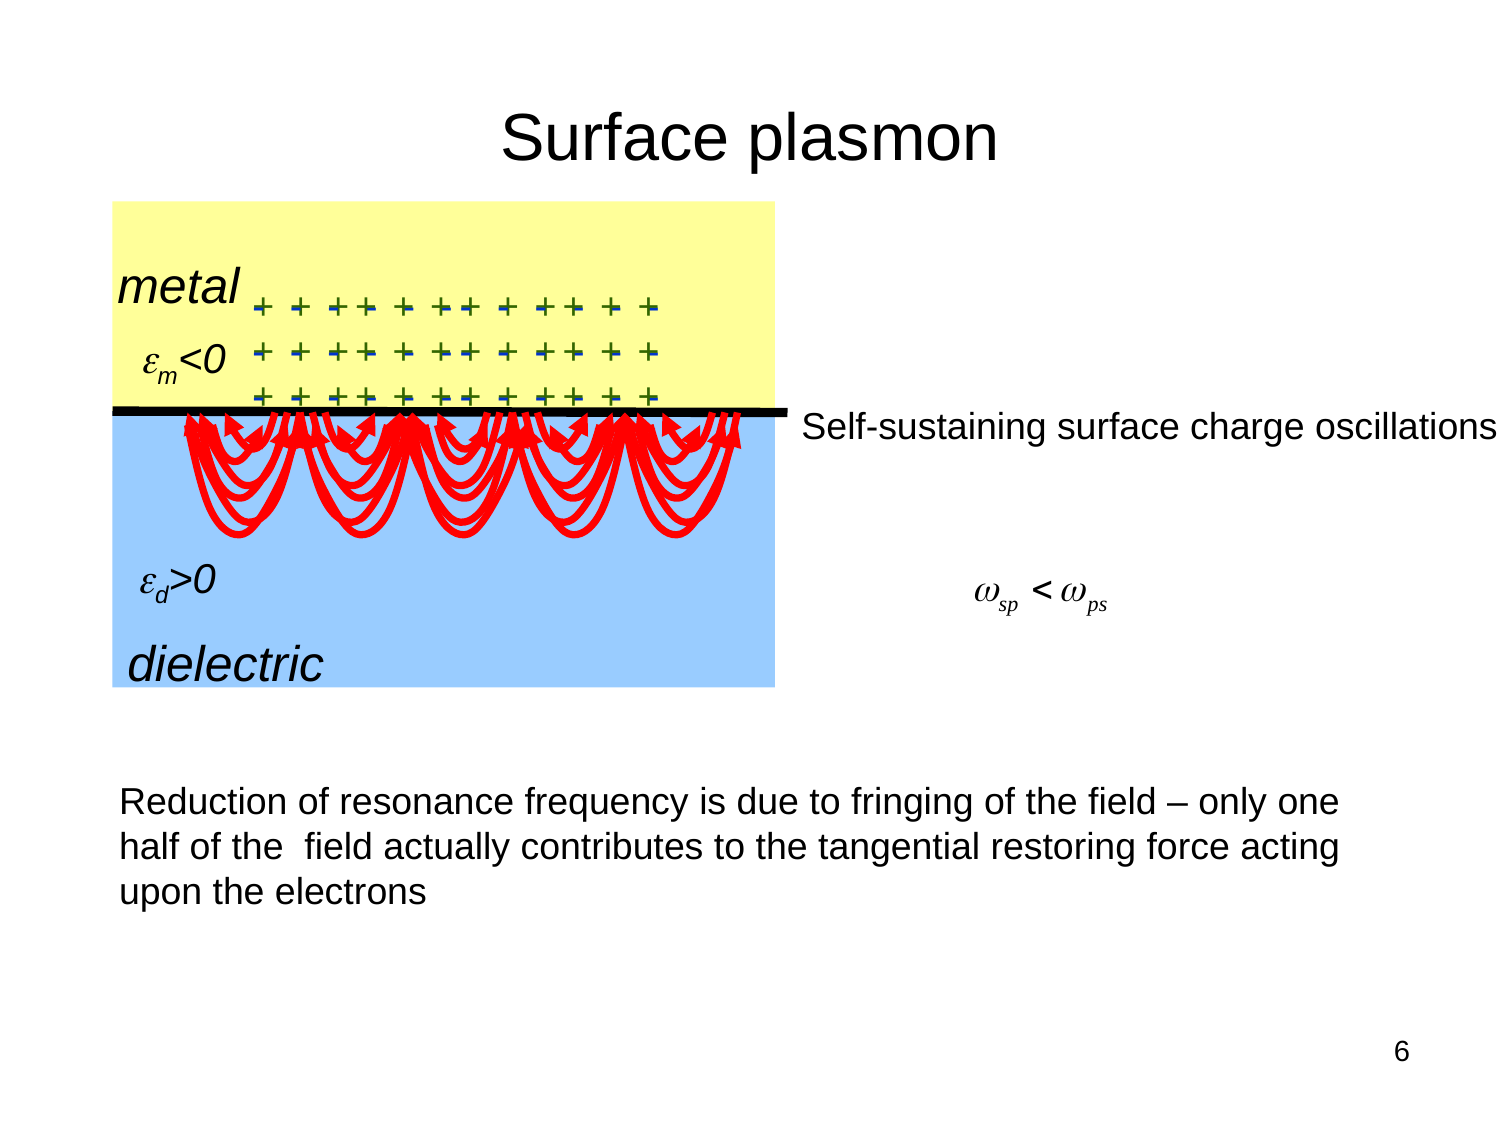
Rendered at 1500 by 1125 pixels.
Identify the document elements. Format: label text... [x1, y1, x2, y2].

text_box Reduction of resonance frequency is due to fringing of the field – only one half of the field actually contributes to the tangential restoring force acting upon the electrons [104, 769, 1392, 920]
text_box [781, 394, 1500, 624]
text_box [187, 274, 738, 538]
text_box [101, 200, 788, 700]
title Surface plasmon [74, 40, 1426, 229]
slide_number 6 [1074, 1024, 1426, 1103]
